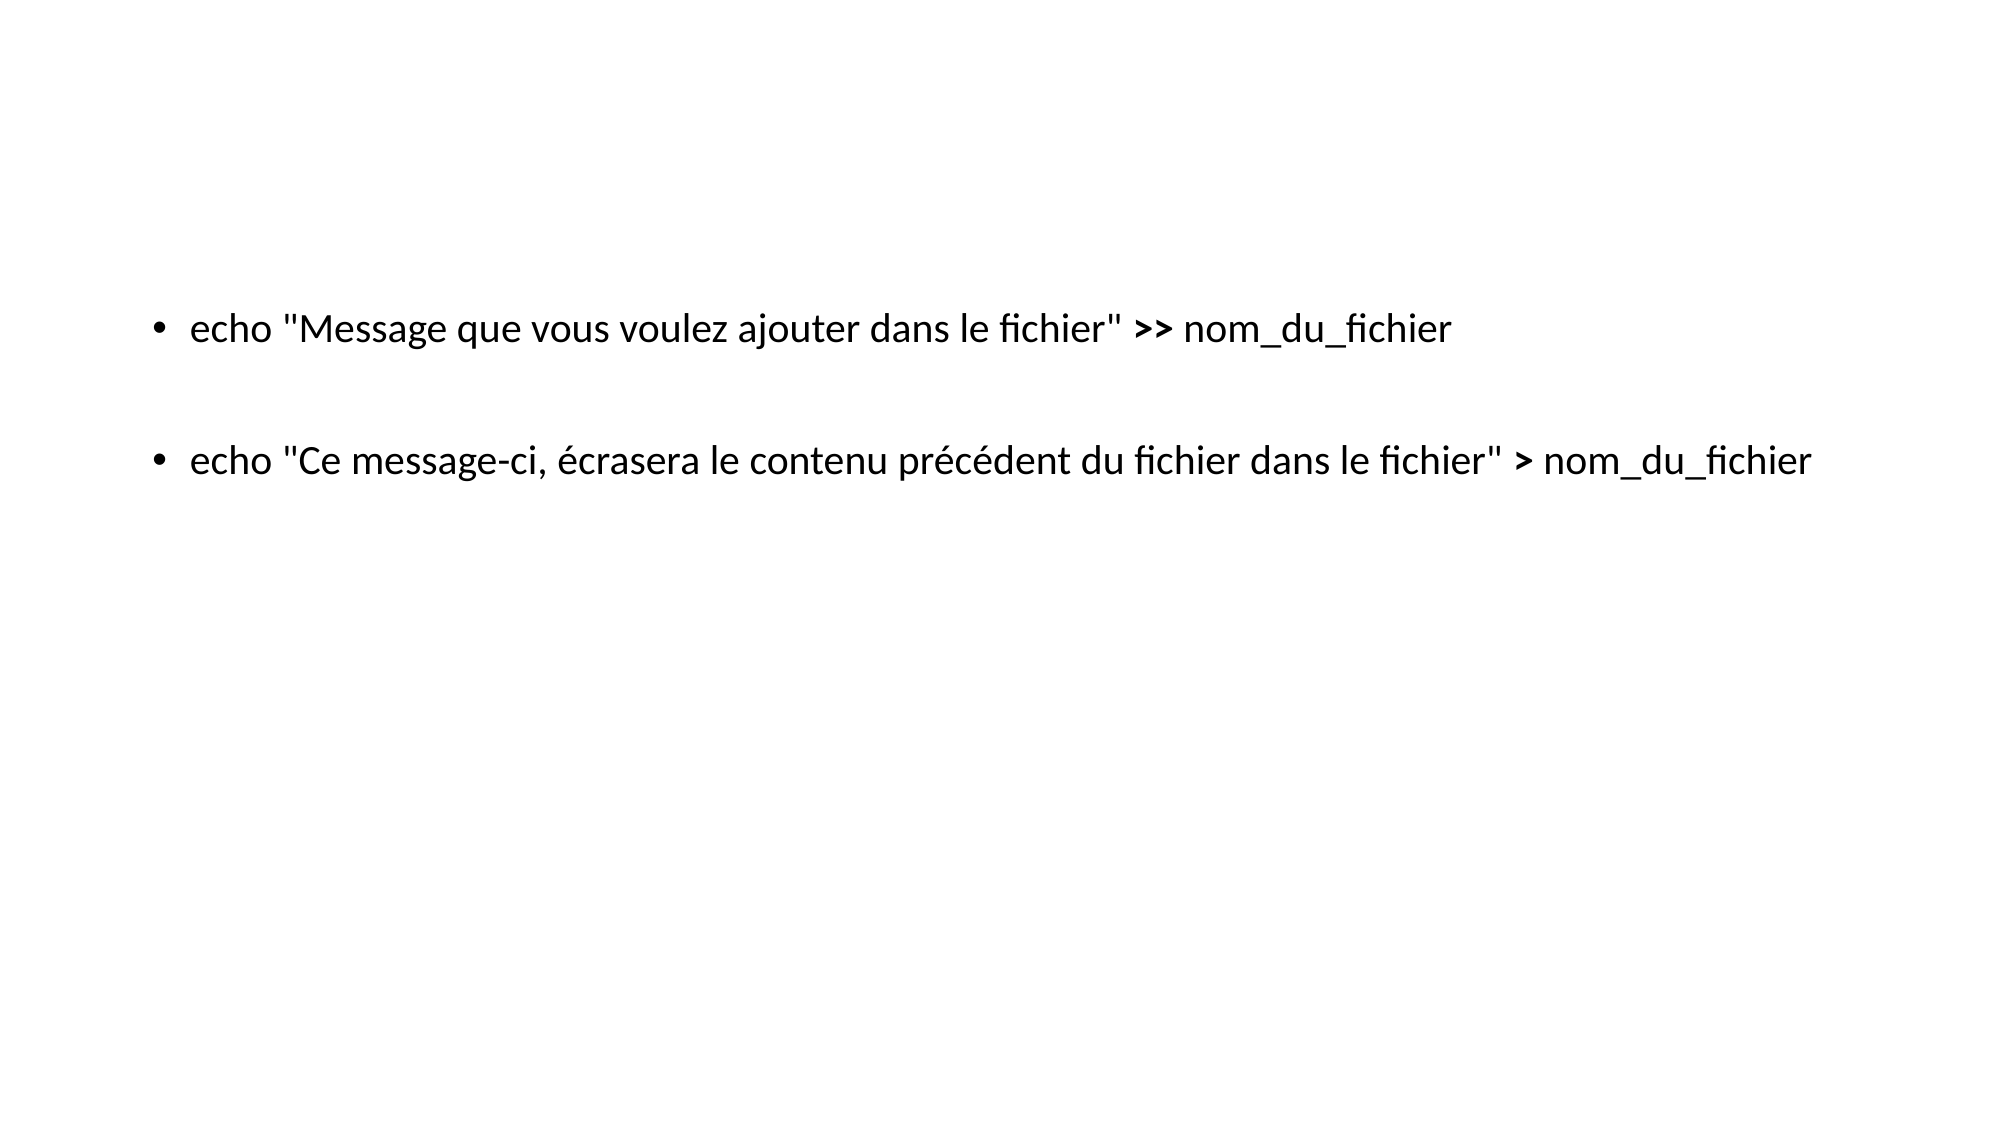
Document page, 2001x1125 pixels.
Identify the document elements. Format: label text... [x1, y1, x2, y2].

list echo "Message que vous voulez ajouter dans le fichier" >> nom_du_fichier echo "Ce message-ci, écrasera le contenu précédent du fichier dans le fichier" > nom_du_fichier [137, 299, 1863, 1014]
